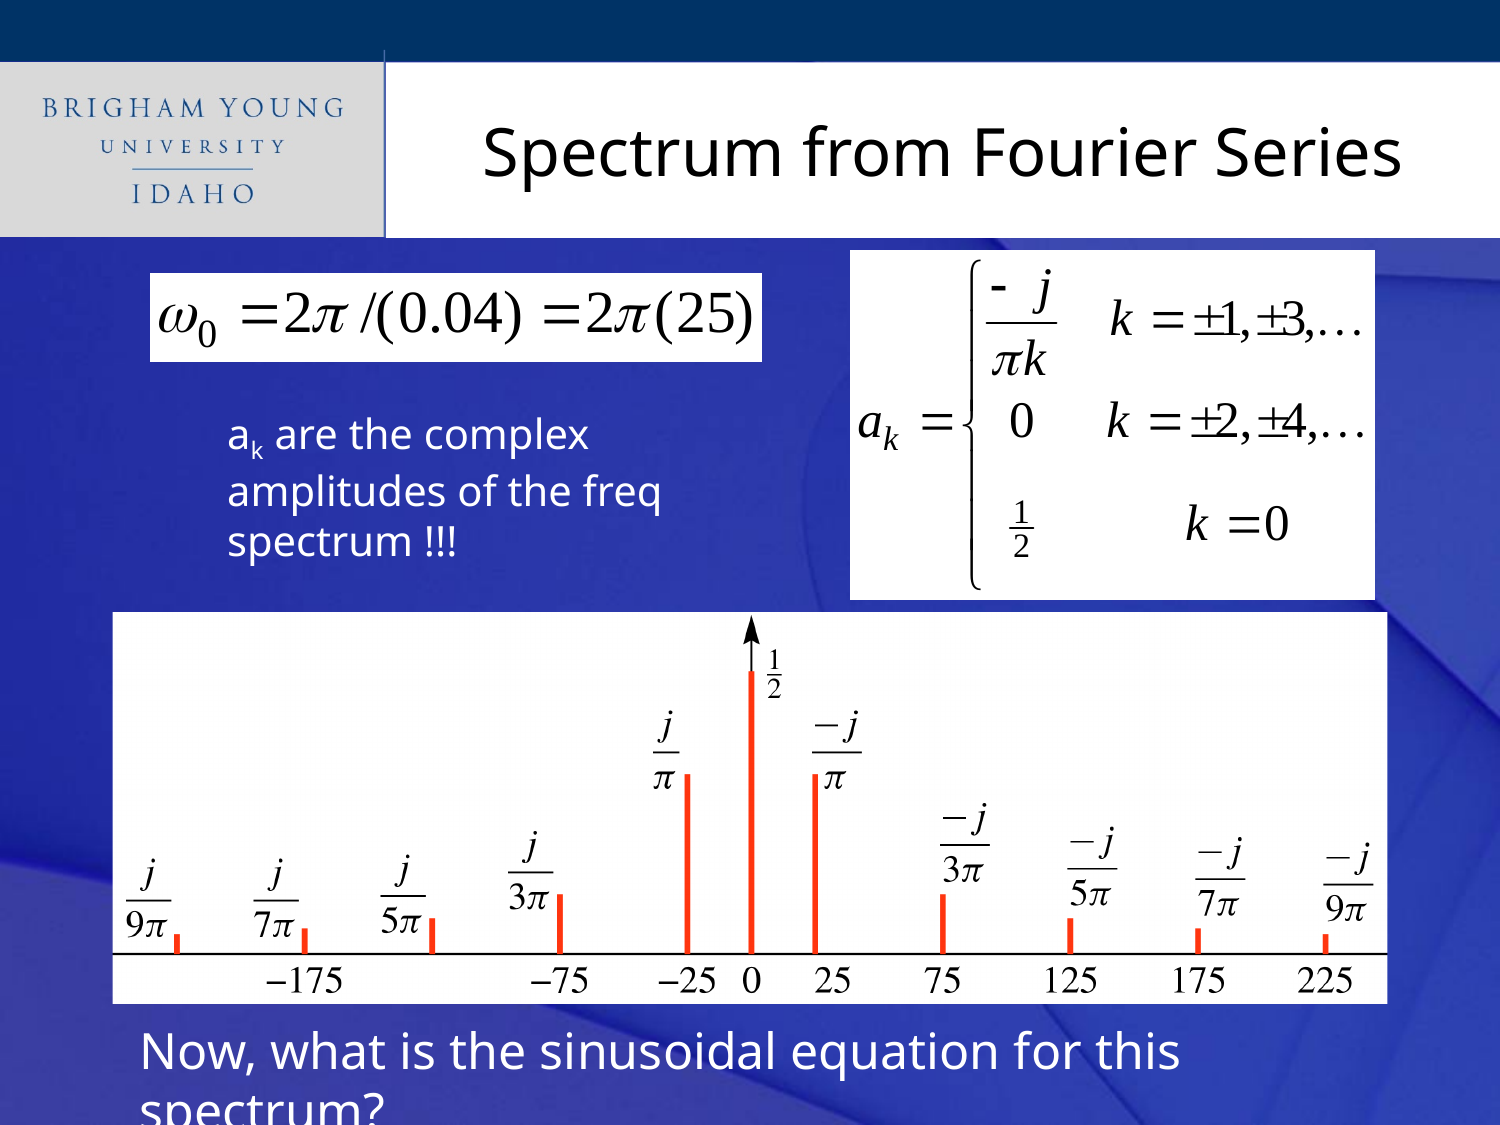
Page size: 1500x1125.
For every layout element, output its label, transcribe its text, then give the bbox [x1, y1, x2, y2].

text_box Now, what is the sinusoidal equation for this spectrum? [125, 1013, 1350, 1125]
picture [0, 62, 1500, 1125]
title Spectrum from Fourier Series [437, 75, 1450, 225]
text_box ak are the complex amplitudes of the freq spectrum !!! [212, 400, 738, 573]
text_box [849, 249, 1376, 601]
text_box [149, 272, 763, 363]
